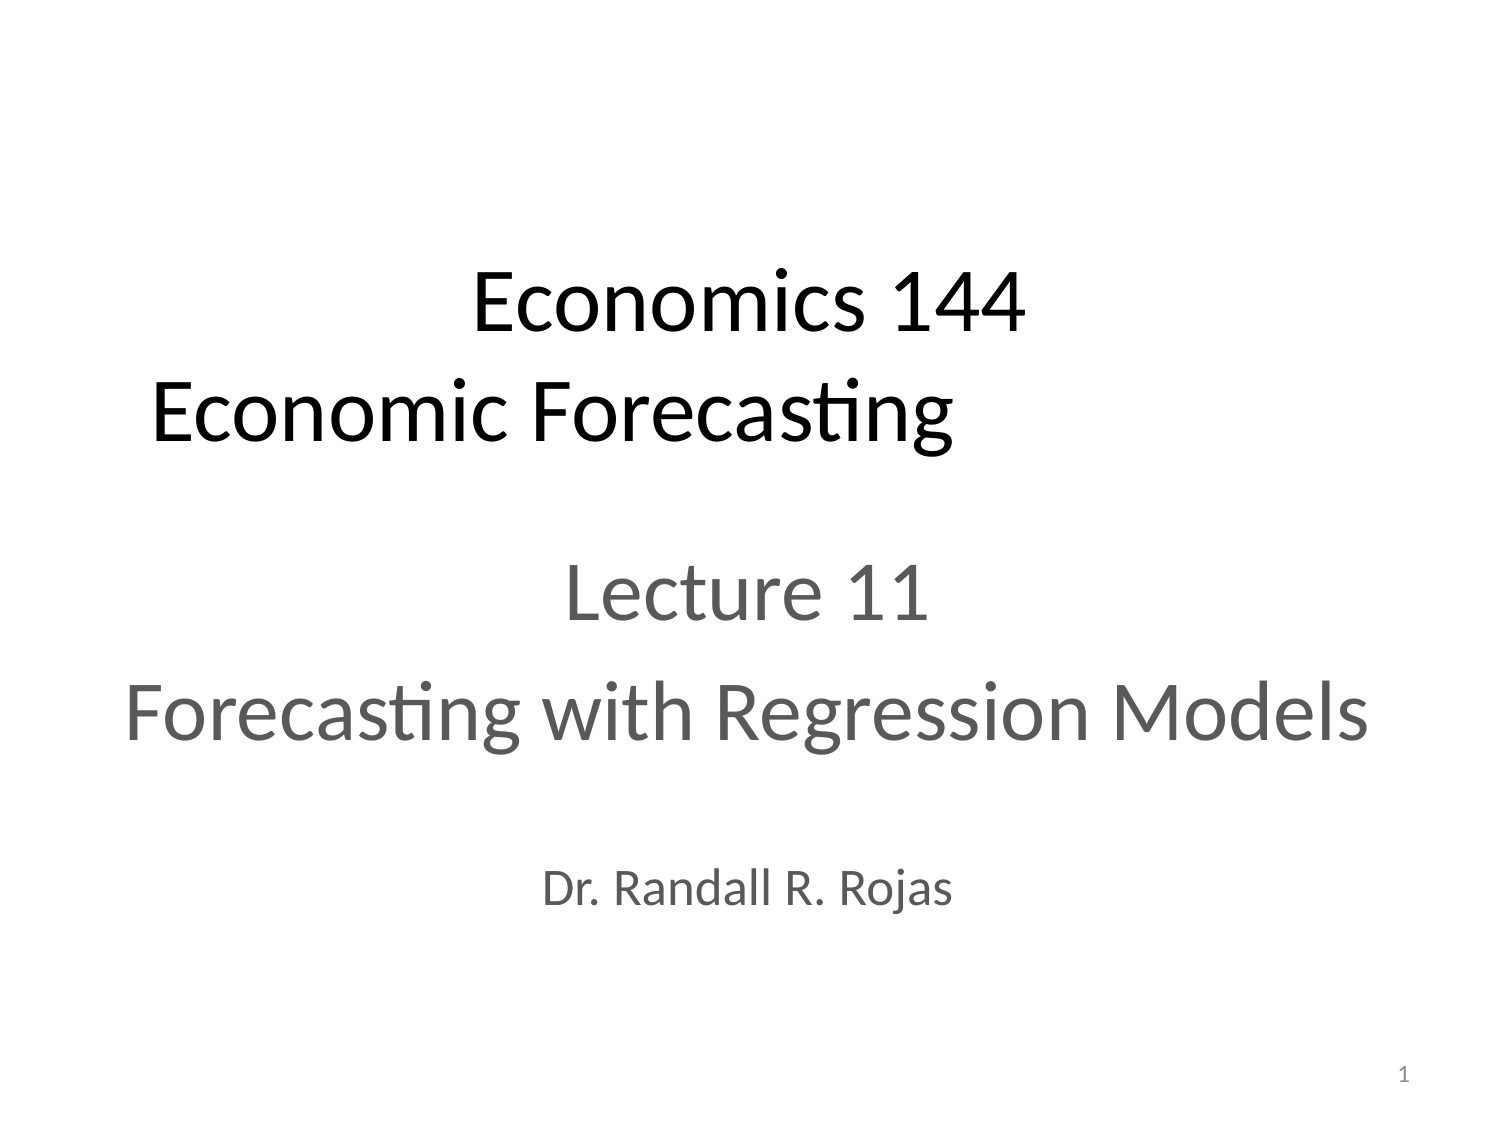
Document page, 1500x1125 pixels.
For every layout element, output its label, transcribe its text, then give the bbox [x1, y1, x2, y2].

slide_number 1 [1074, 1042, 1425, 1103]
subtitle Lecture 11 Forecasting with Regression Models Dr. Randall R. Rojas [104, 527, 1392, 995]
title Economics 144 Economic Forecasting [112, 228, 1388, 470]
